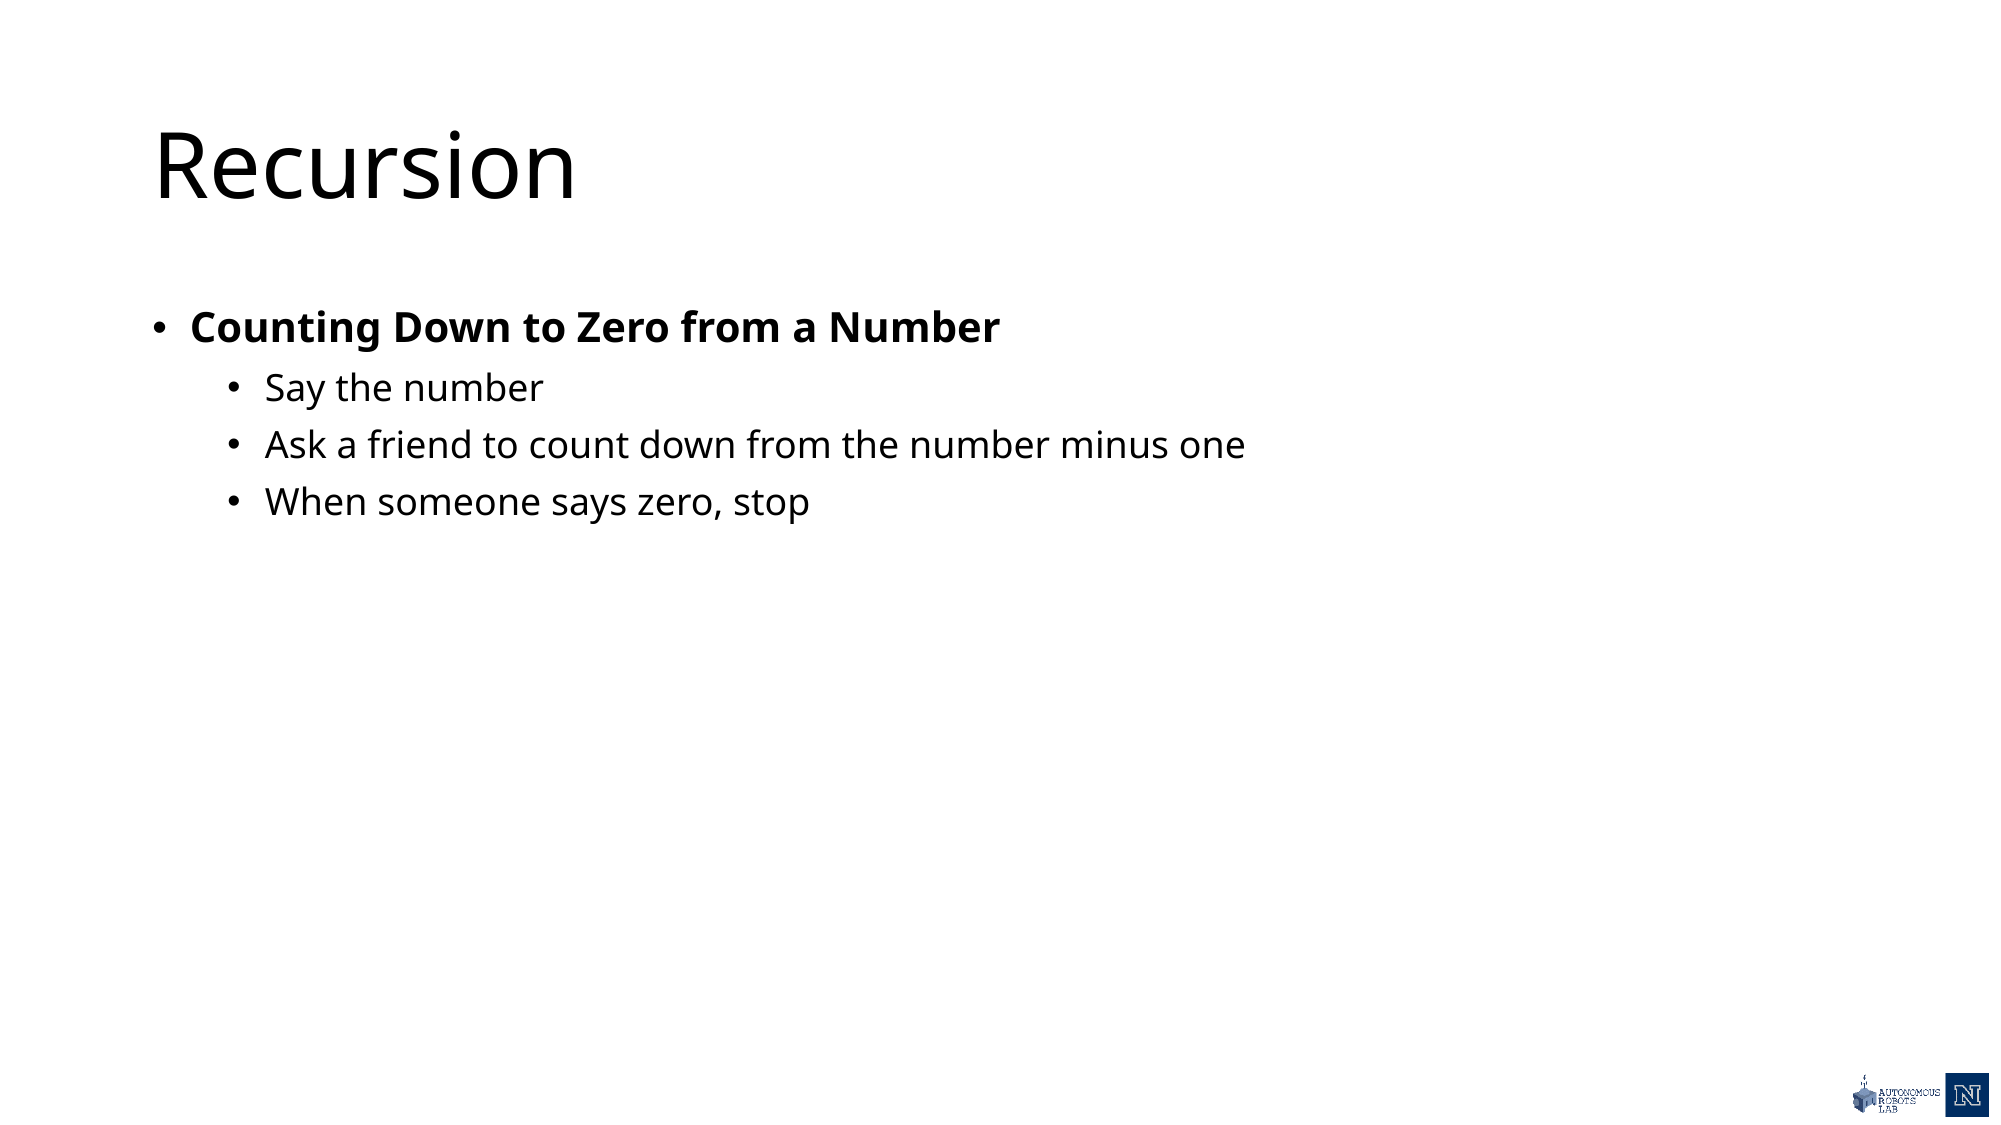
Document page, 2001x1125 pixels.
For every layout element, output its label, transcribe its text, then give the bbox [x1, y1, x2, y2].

picture [1850, 1073, 1989, 1117]
list Counting Down to Zero from a Number Say the number Ask a friend to count down from the number minus one When someone says zero, stop [137, 299, 1863, 1014]
title Recursion [137, 59, 1863, 278]
